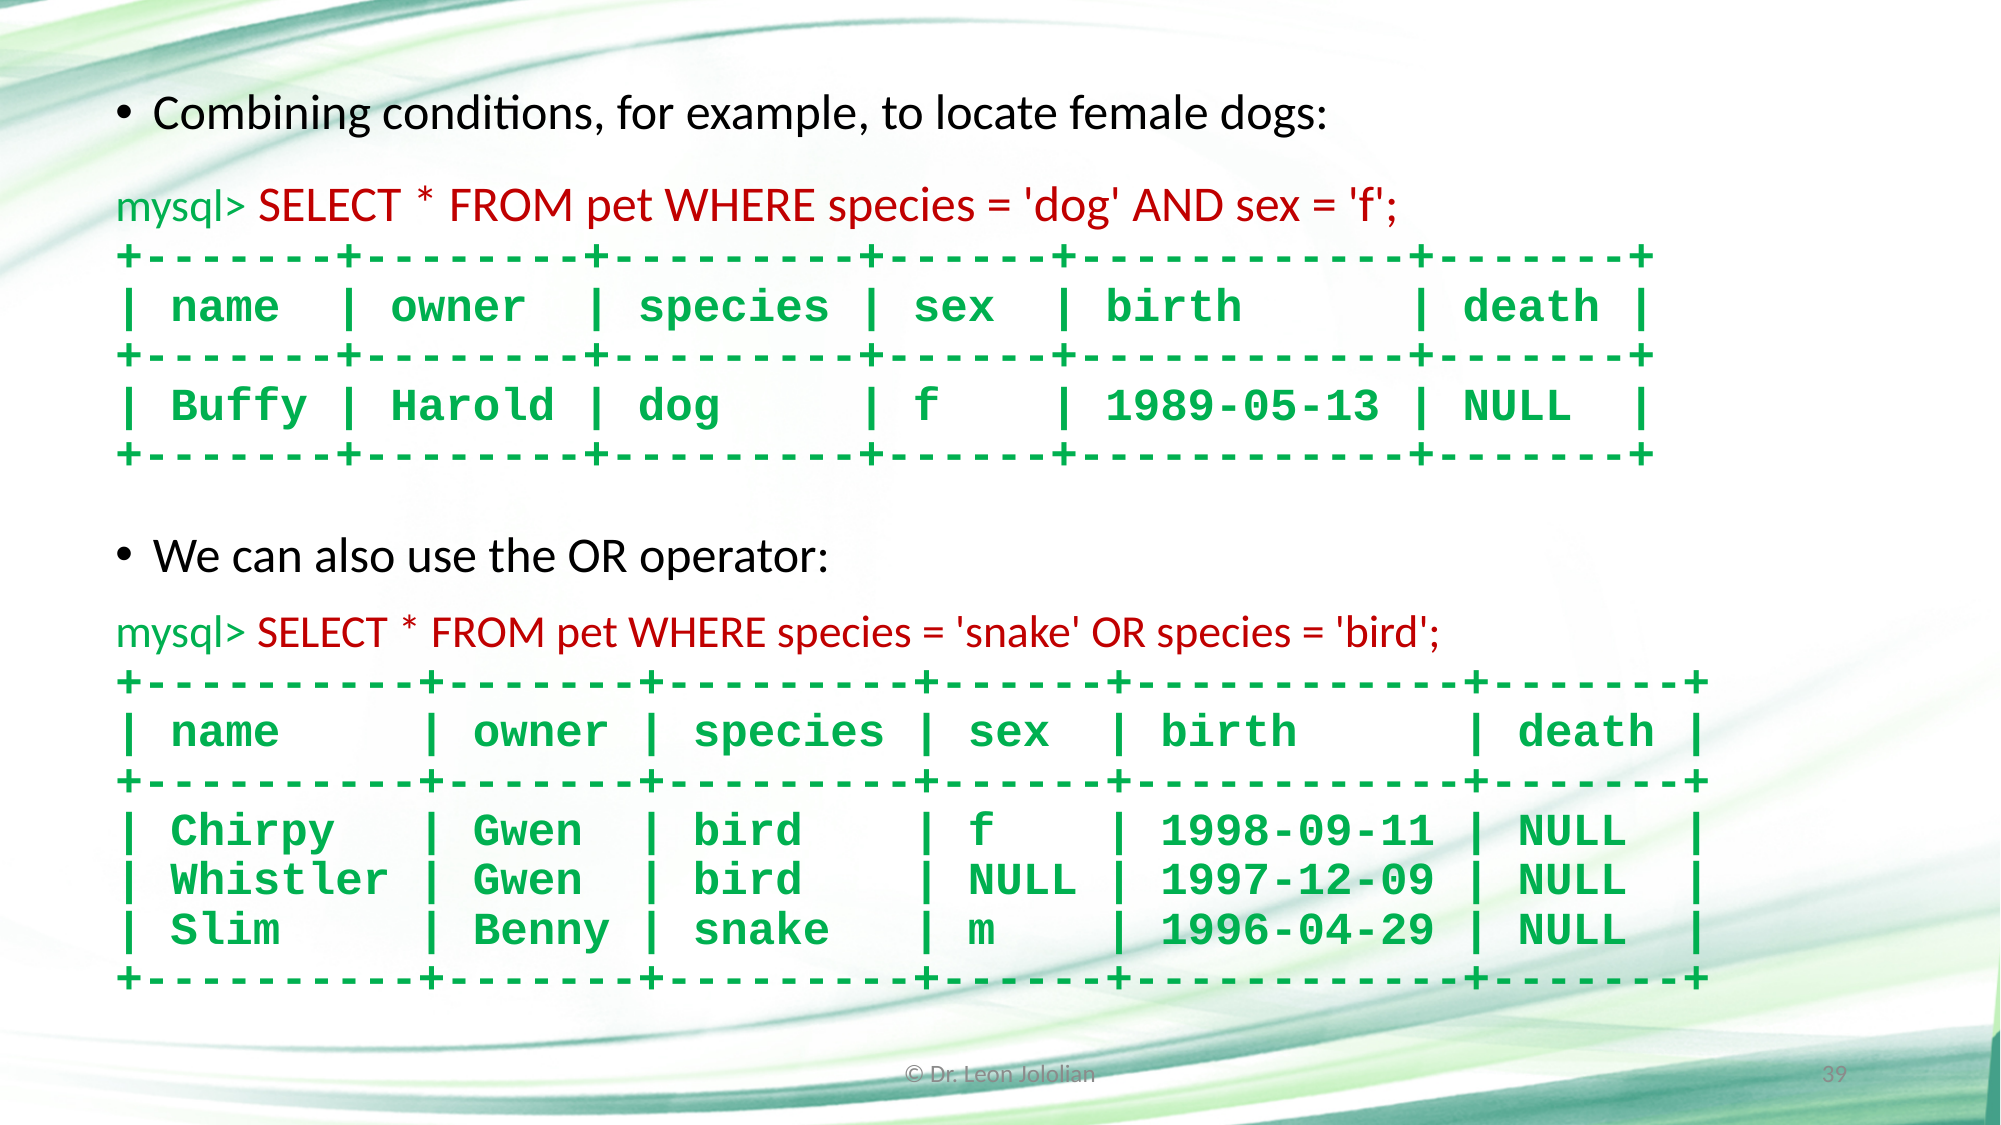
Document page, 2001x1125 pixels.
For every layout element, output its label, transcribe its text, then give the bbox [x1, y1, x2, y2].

picture [0, 0, 2001, 1125]
list Combining conditions, for example, to locate female dogs: mysql> SELECT * FROM pet WHERE species = 'dog' AND sex = 'f'; +-------+--------+---------+------+------------+-------+ | name | owner | species | sex | birth | death | +-------+--------+---------+------+------------+-------+ | Buffy | Harold | dog | f | 1989-05-13 | NULL | +-------+--------+---------+------+------------+-------+ We can also use the OR operator: mysql> SELECT * FROM pet WHERE species = 'snake' OR species = 'bird'; +----------+-------+---------+------+------------+-------+ | name | owner | species | sex | birth | death | +----------+-------+---------+------+------------+-------+ | Chirpy | Gwen | bird | f | 1998-09-11 | NULL | | Whistler | Gwen | bird | NULL | 1997-12-09 | NULL | | Slim | Benny | snake | m | 1996-04-29 | NULL | +----------+-------+---------+------+------------+-------+ [100, 79, 1863, 1066]
footer © Dr. Leon Jololian [662, 1066, 1338, 1103]
slide_number 39 [1412, 1066, 1863, 1103]
